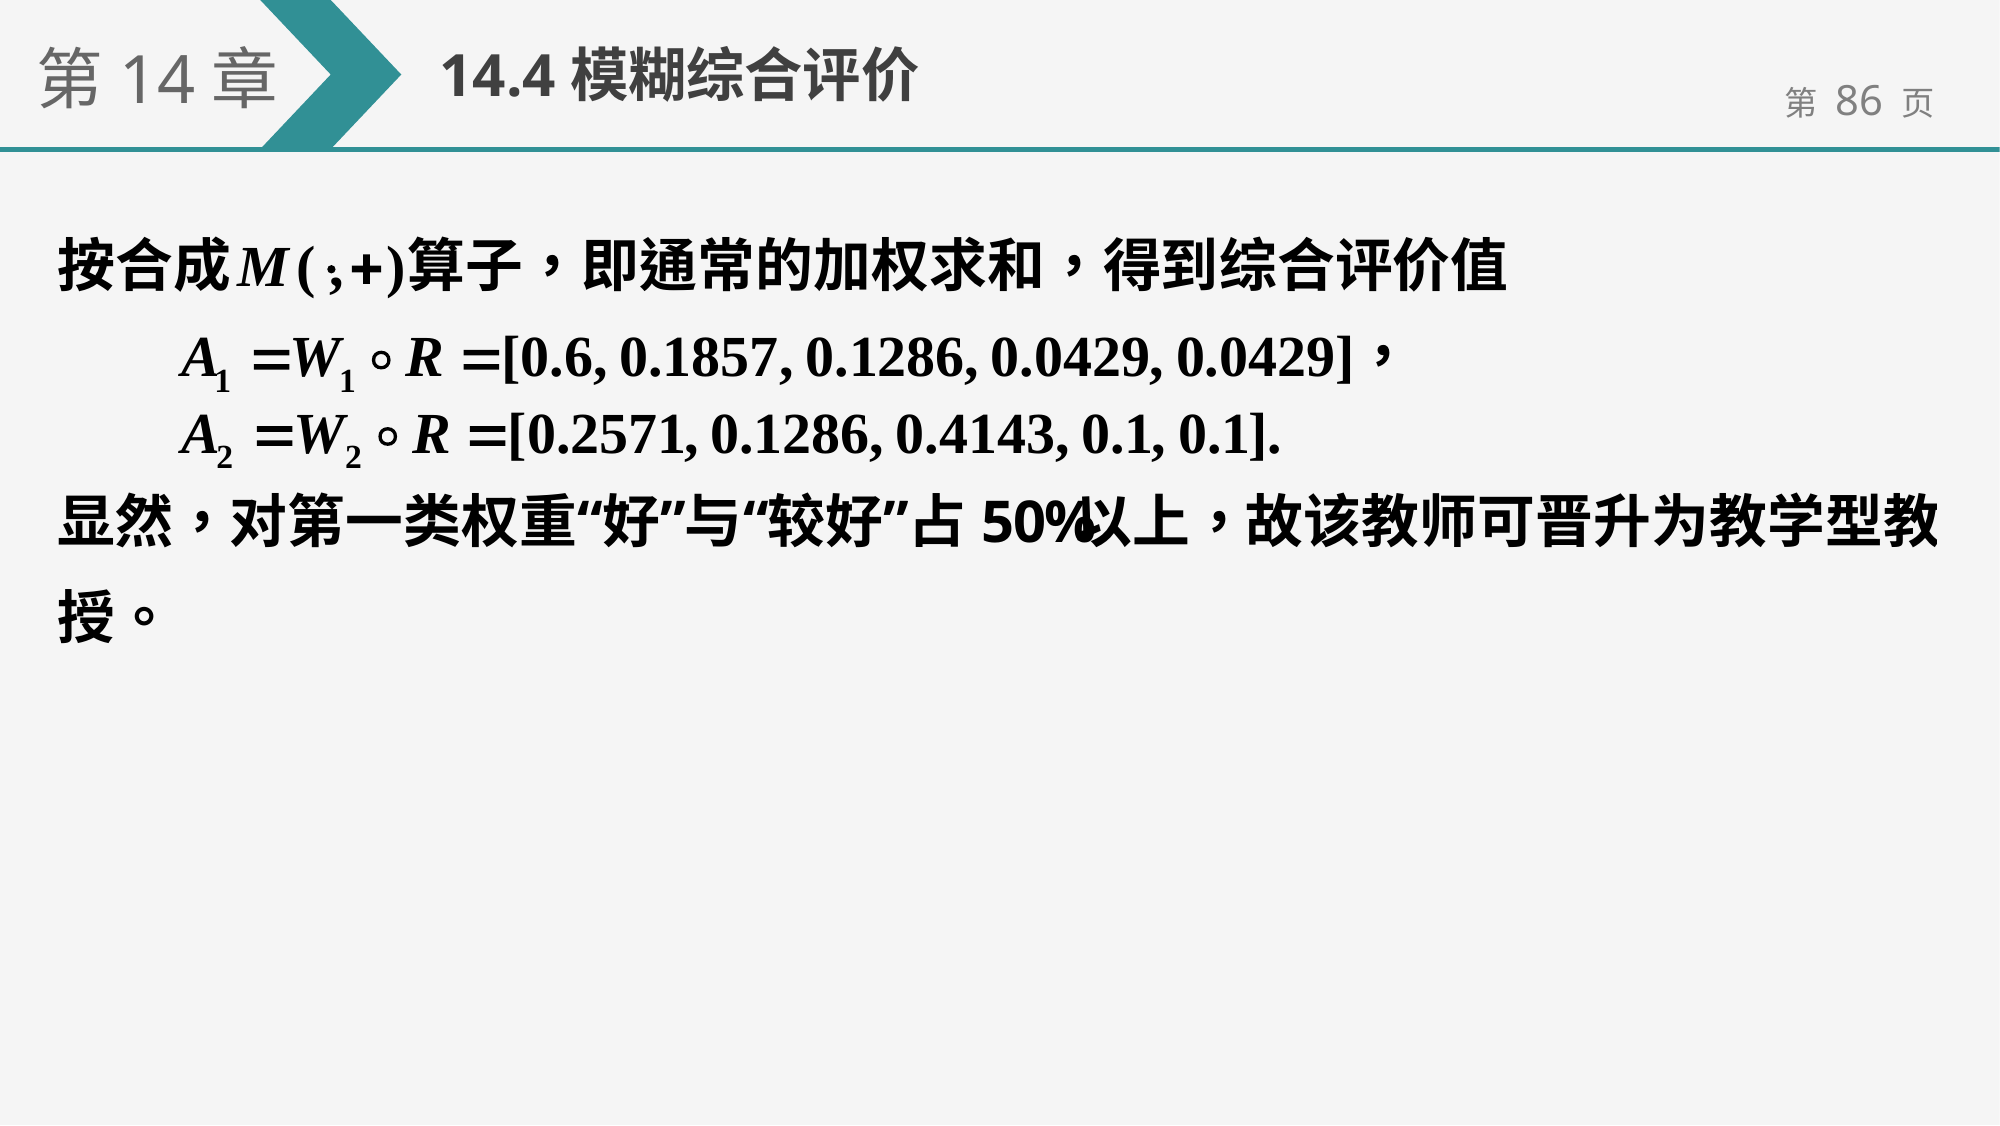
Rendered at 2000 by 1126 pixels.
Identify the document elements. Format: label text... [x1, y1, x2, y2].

text_box 14.4模糊综合评价 [424, 31, 1366, 116]
text_box 第14章 [21, 29, 294, 125]
text_box [258, 0, 403, 148]
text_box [57, 217, 1937, 861]
